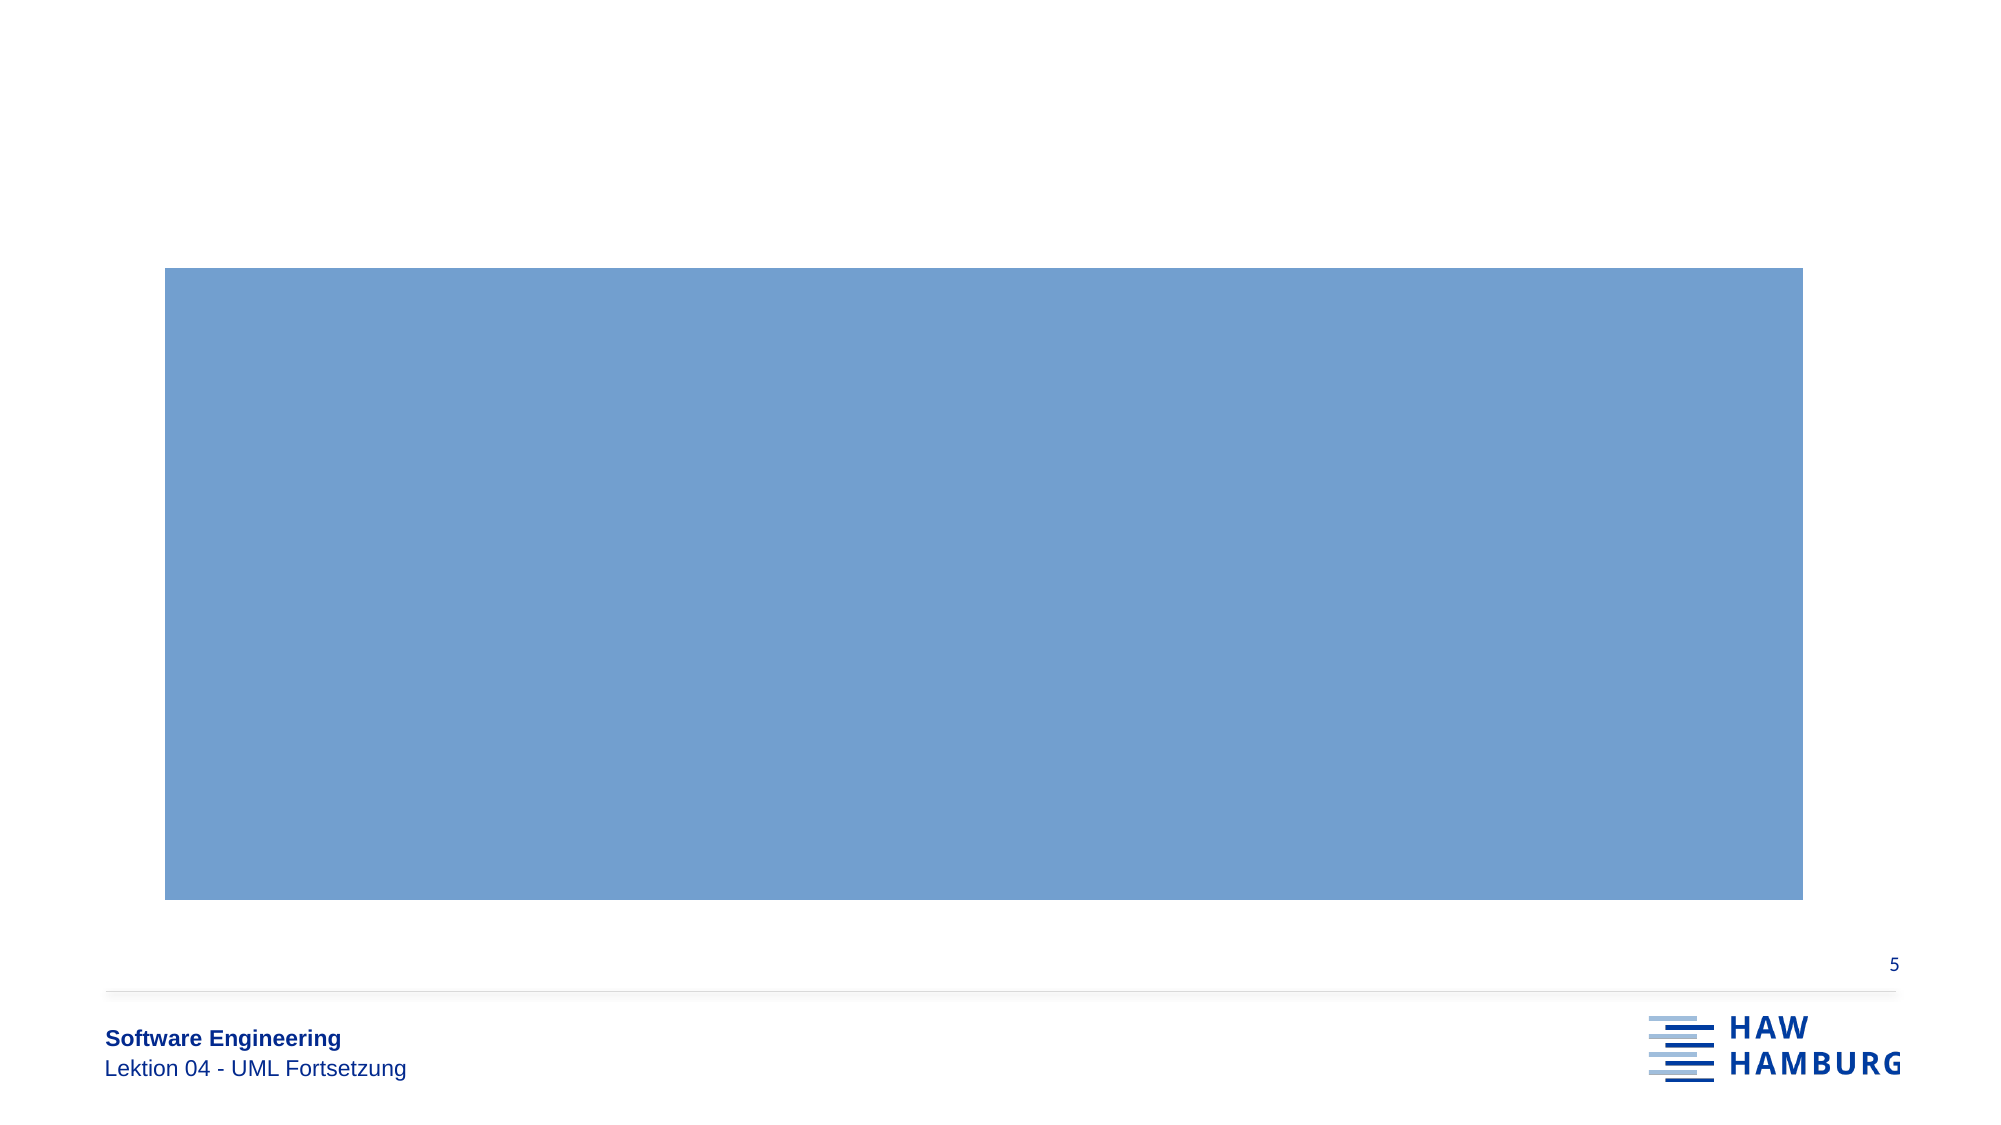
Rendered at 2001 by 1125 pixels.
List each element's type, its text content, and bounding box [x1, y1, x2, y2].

slide_number 4 [1433, 932, 1900, 993]
